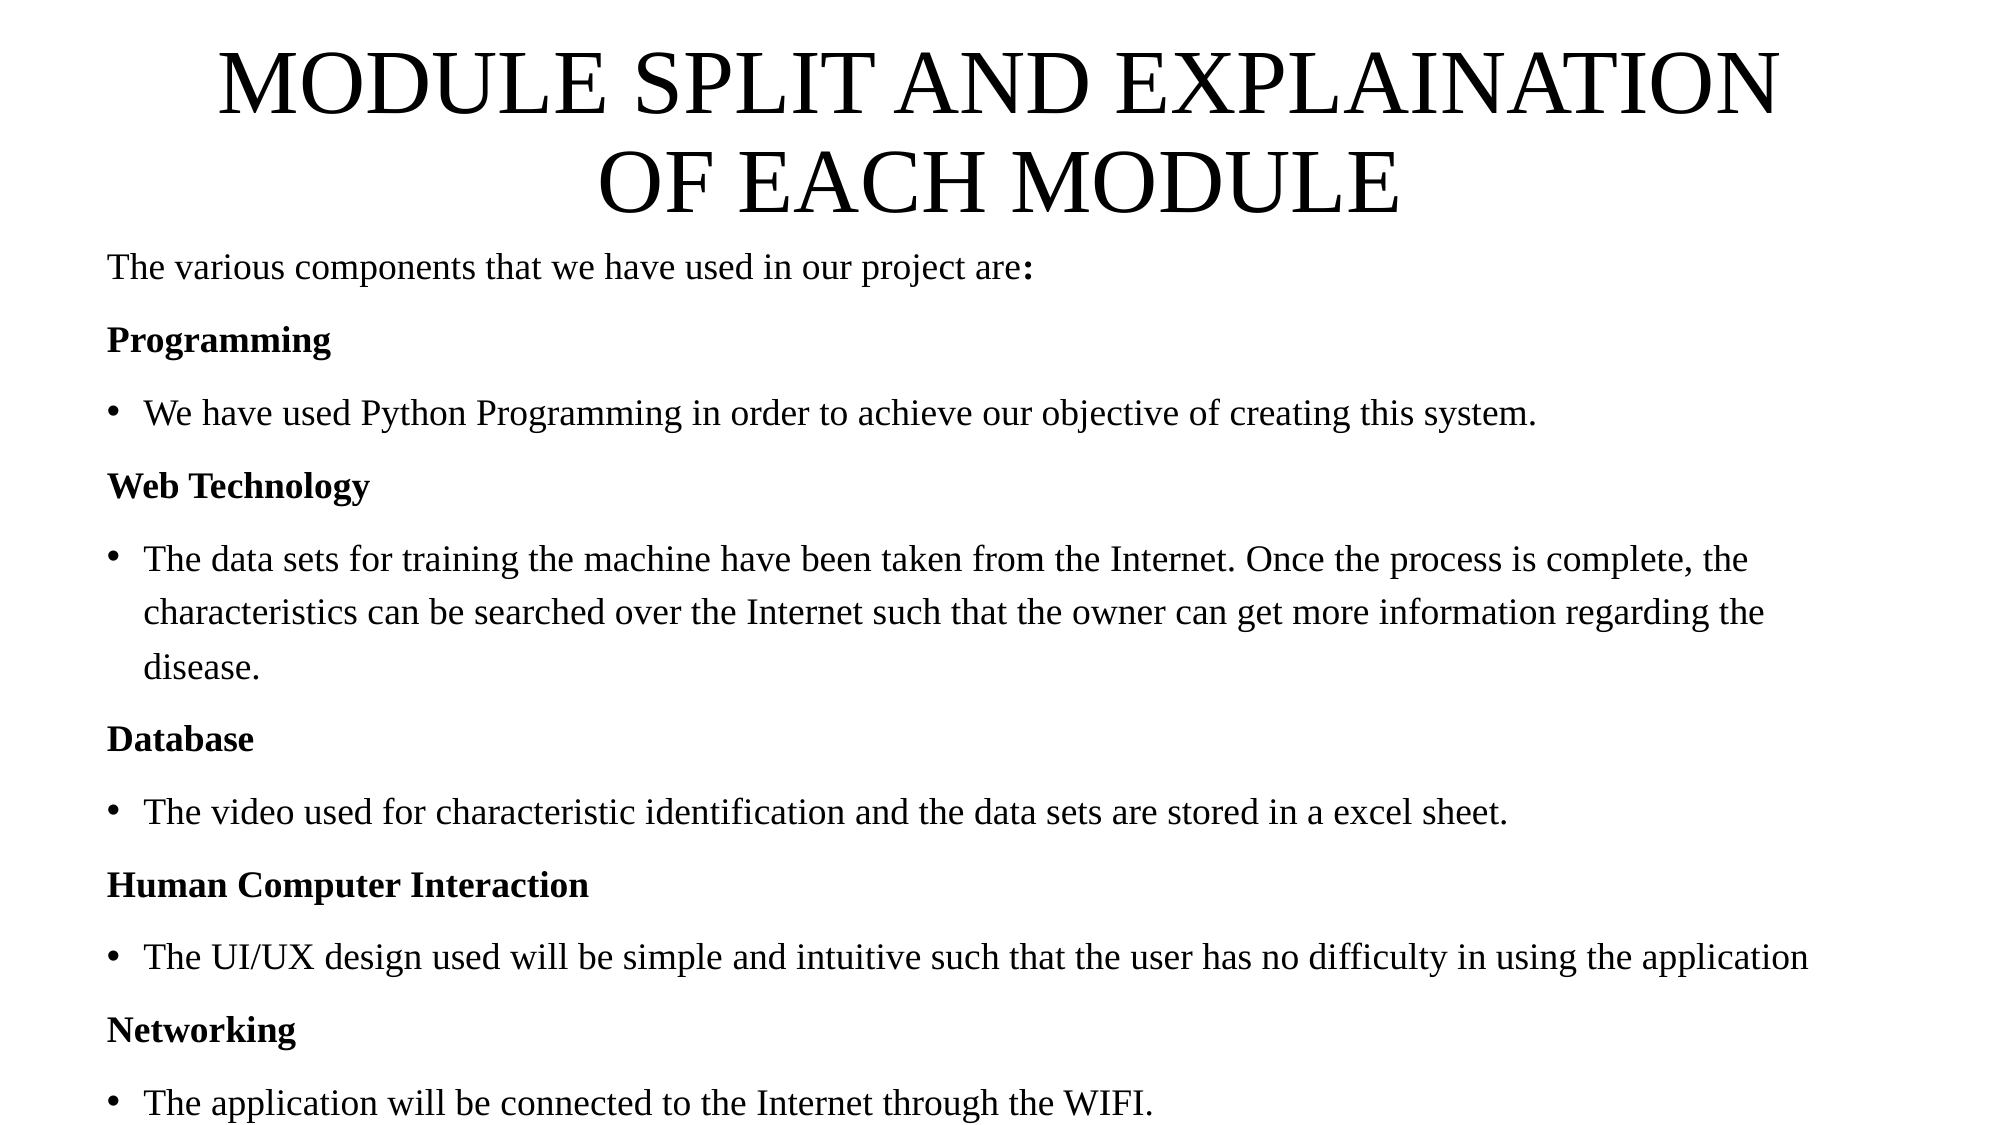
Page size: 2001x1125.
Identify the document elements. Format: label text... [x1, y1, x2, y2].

title MODULE SPLIT AND EXPLAINATION OF EACH MODULE [175, 1, 1826, 225]
list The various components that we have used in our project are: Programming We have used Python Programming in order to achieve our objective of creating this system. Web Technology The data sets for training the machine have been taken from the Internet. Once the process is complete, the characteristics can be searched over the Internet such that the owner can get more information regarding the disease. Database The video used for characteristic identification and the data sets are stored in a excel sheet. Human Computer Interaction The UI/UX design used will be simple and intuitive such that the user has no difficulty in using the application Networking The application will be connected to the Internet through the WIFI. [91, 225, 1909, 1125]
